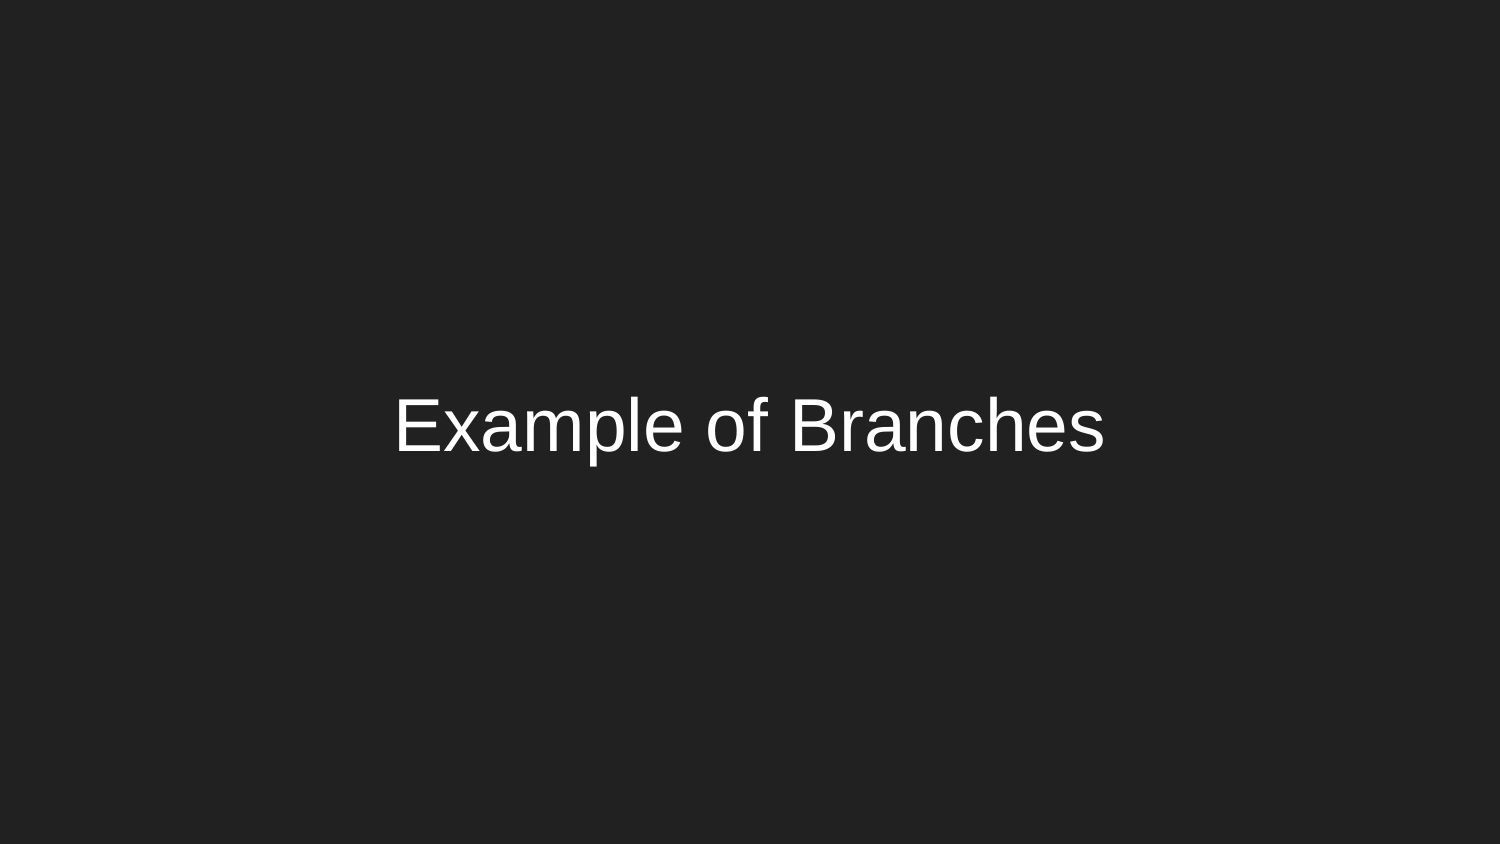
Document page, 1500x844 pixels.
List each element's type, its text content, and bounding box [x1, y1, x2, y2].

title Example of Branches [51, 352, 1449, 491]
